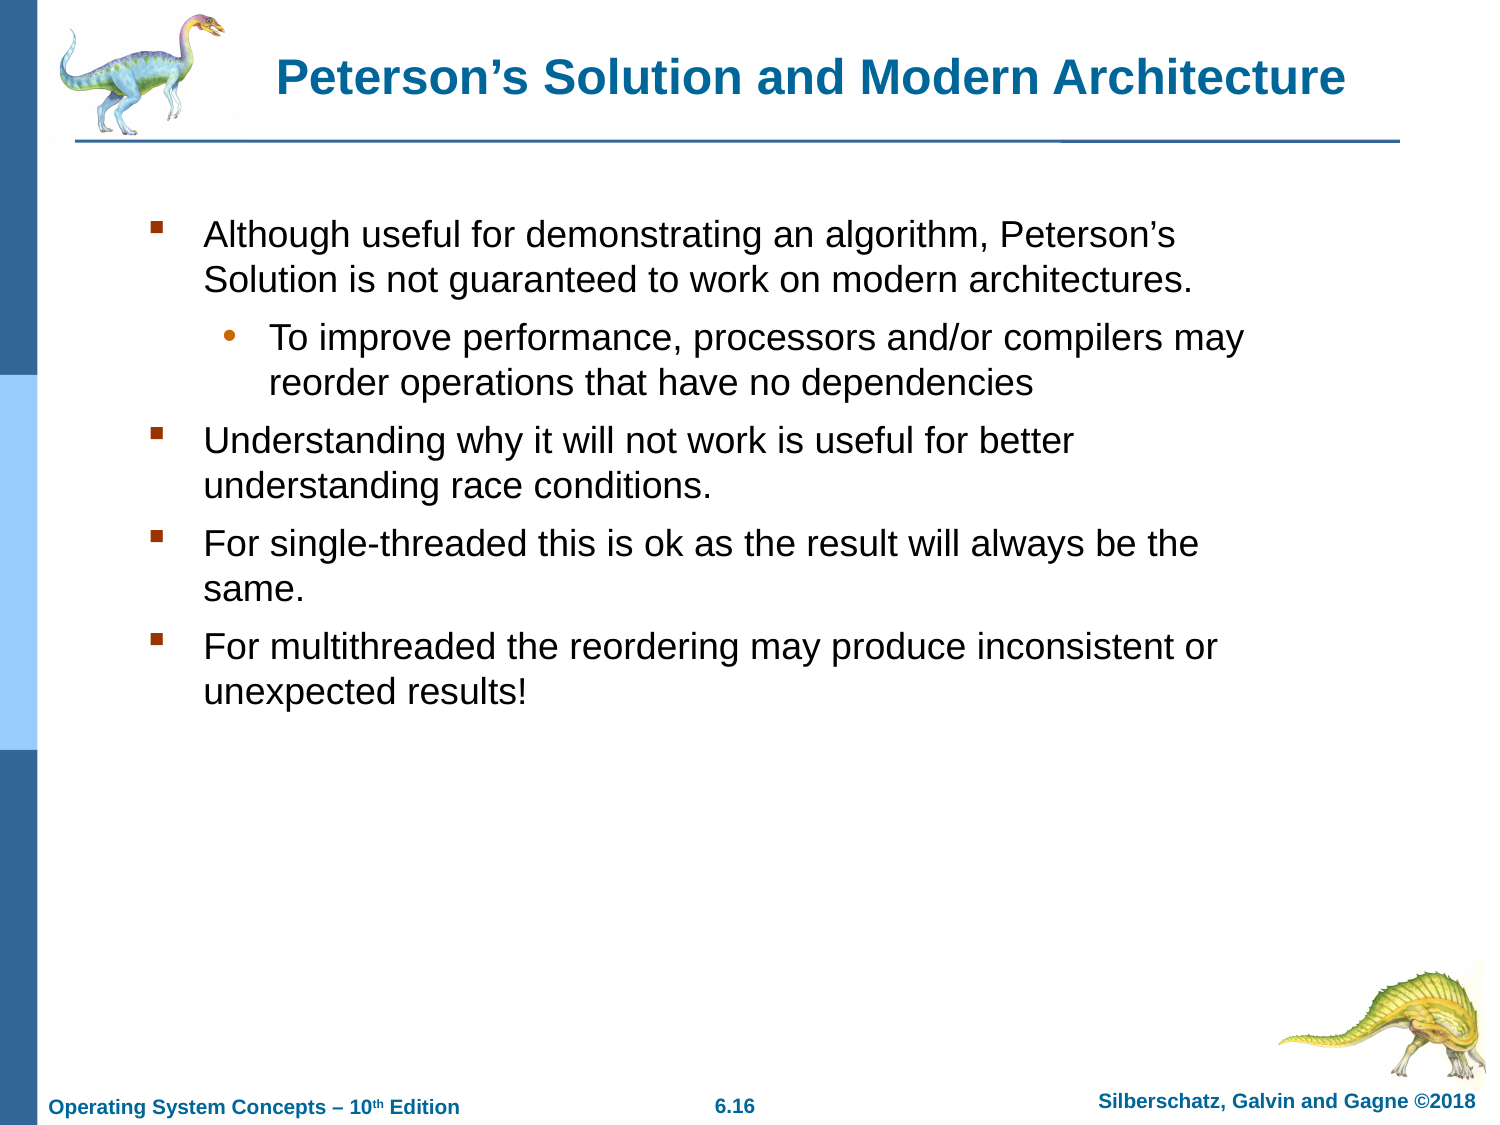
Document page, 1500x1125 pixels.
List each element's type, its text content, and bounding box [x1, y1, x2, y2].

list Although useful for demonstrating an algorithm, Peterson’s Solution is not guaranteed to work on modern architectures. To improve performance, processors and/or compilers may reorder operations that have no dependencies Understanding why it will not work is useful for better understanding race conditions. For single-threaded this is ok as the result will always be the same. For multithreaded the reordering may produce inconsistent or unexpected results! [132, 202, 1326, 922]
picture [1275, 959, 1486, 1090]
picture [46, 0, 243, 149]
title Peterson’s Solution and Modern Architecture [136, 17, 1487, 112]
